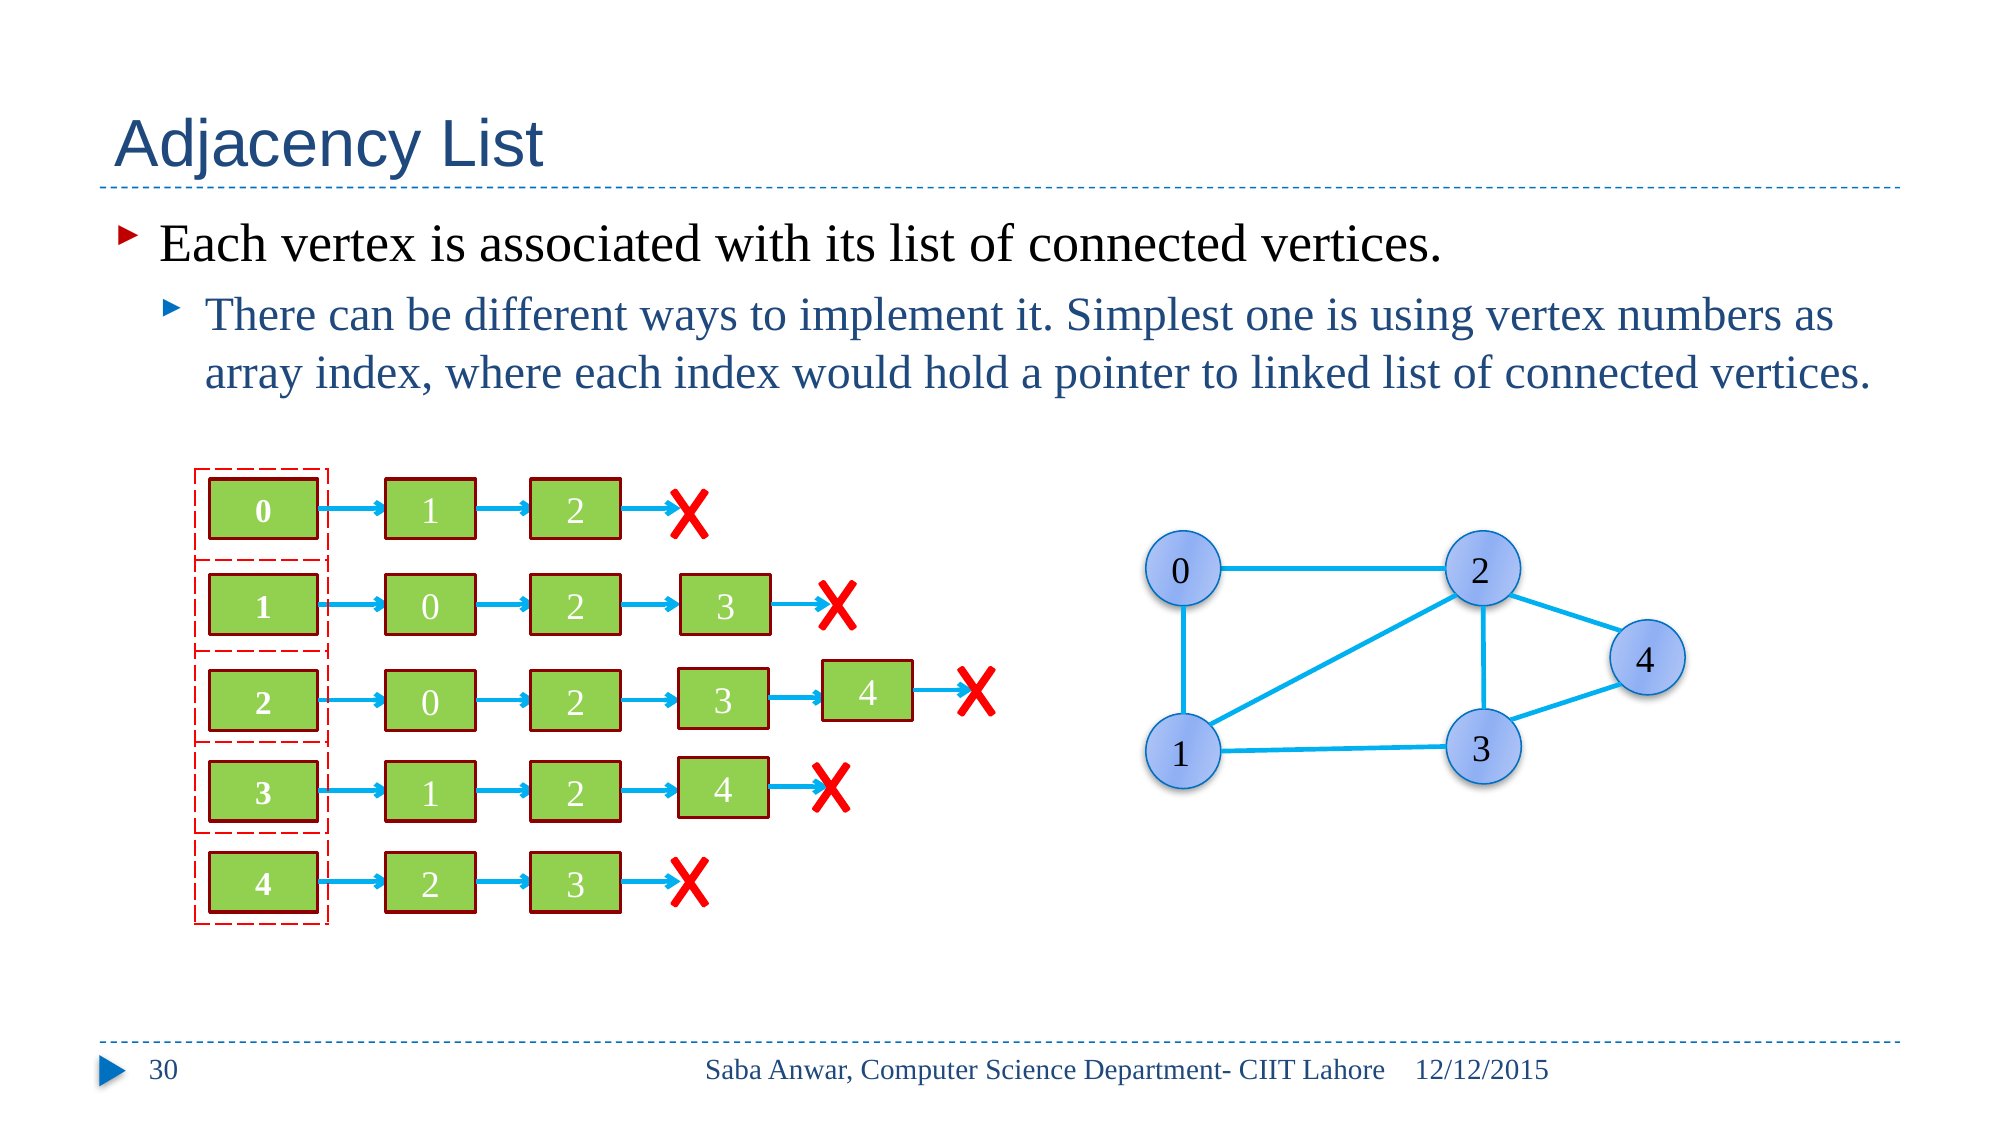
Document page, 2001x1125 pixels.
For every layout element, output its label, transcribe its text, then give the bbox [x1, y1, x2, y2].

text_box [680, 574, 831, 635]
text_box [980, 666, 996, 717]
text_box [678, 757, 829, 818]
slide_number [1401, 1042, 1901, 1103]
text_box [209, 574, 385, 636]
footer Saba Anwar, Computer Science Department- CIIT Lahore [634, 1042, 1401, 1103]
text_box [209, 760, 385, 822]
table_cell [195, 834, 328, 923]
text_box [209, 478, 385, 540]
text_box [385, 478, 530, 540]
slide_number 30 [133, 1042, 568, 1103]
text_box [209, 851, 385, 913]
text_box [385, 670, 530, 732]
table_cell [195, 651, 328, 741]
text_box [687, 488, 709, 540]
table_cell [195, 560, 328, 651]
text_box [837, 580, 857, 631]
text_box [530, 851, 681, 913]
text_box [530, 478, 681, 540]
table_cell [195, 743, 328, 832]
text_box [834, 762, 851, 813]
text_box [209, 670, 385, 732]
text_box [385, 851, 530, 913]
table_header [195, 469, 328, 560]
list Each vertex is associated with its list of connected vertices. There can be different ways to implement it. Simplest one is using vertex numbers as array index, where each index would hold a pointer to linked list of connected vertices. [99, 200, 1900, 1010]
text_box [1145, 530, 1686, 789]
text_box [530, 574, 680, 636]
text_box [530, 760, 675, 822]
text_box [385, 574, 530, 636]
title Adjacency List [99, 24, 1900, 188]
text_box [385, 760, 530, 822]
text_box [822, 660, 974, 721]
text_box [687, 856, 709, 908]
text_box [678, 668, 818, 729]
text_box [530, 670, 677, 732]
